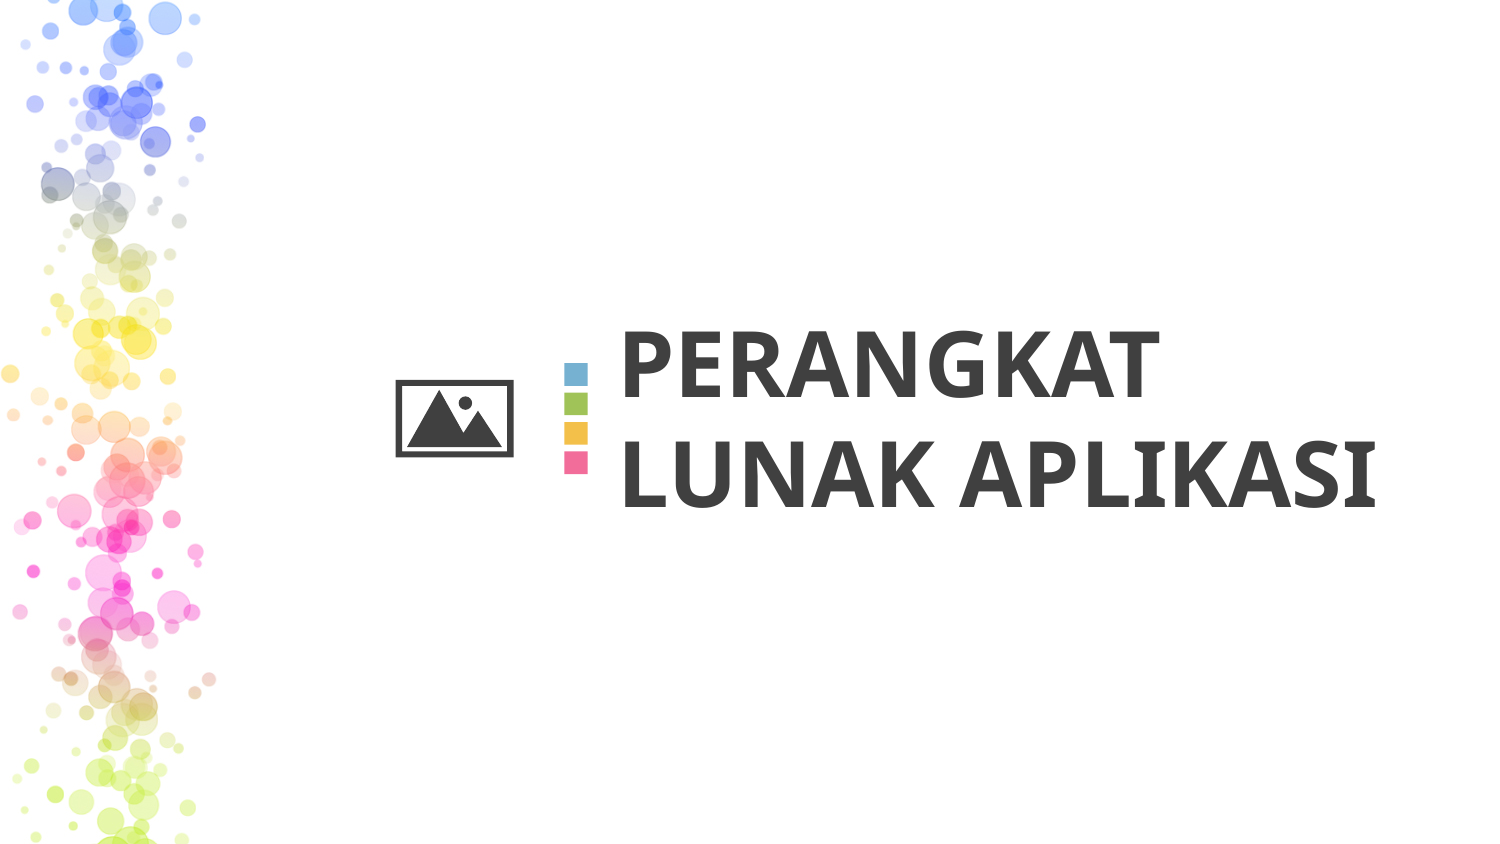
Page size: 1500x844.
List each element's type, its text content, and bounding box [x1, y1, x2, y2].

text_box [393, 378, 516, 460]
picture [0, 0, 1500, 844]
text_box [564, 362, 588, 475]
title PERANGKAT LUNAK APLIKASI [602, 370, 1500, 460]
